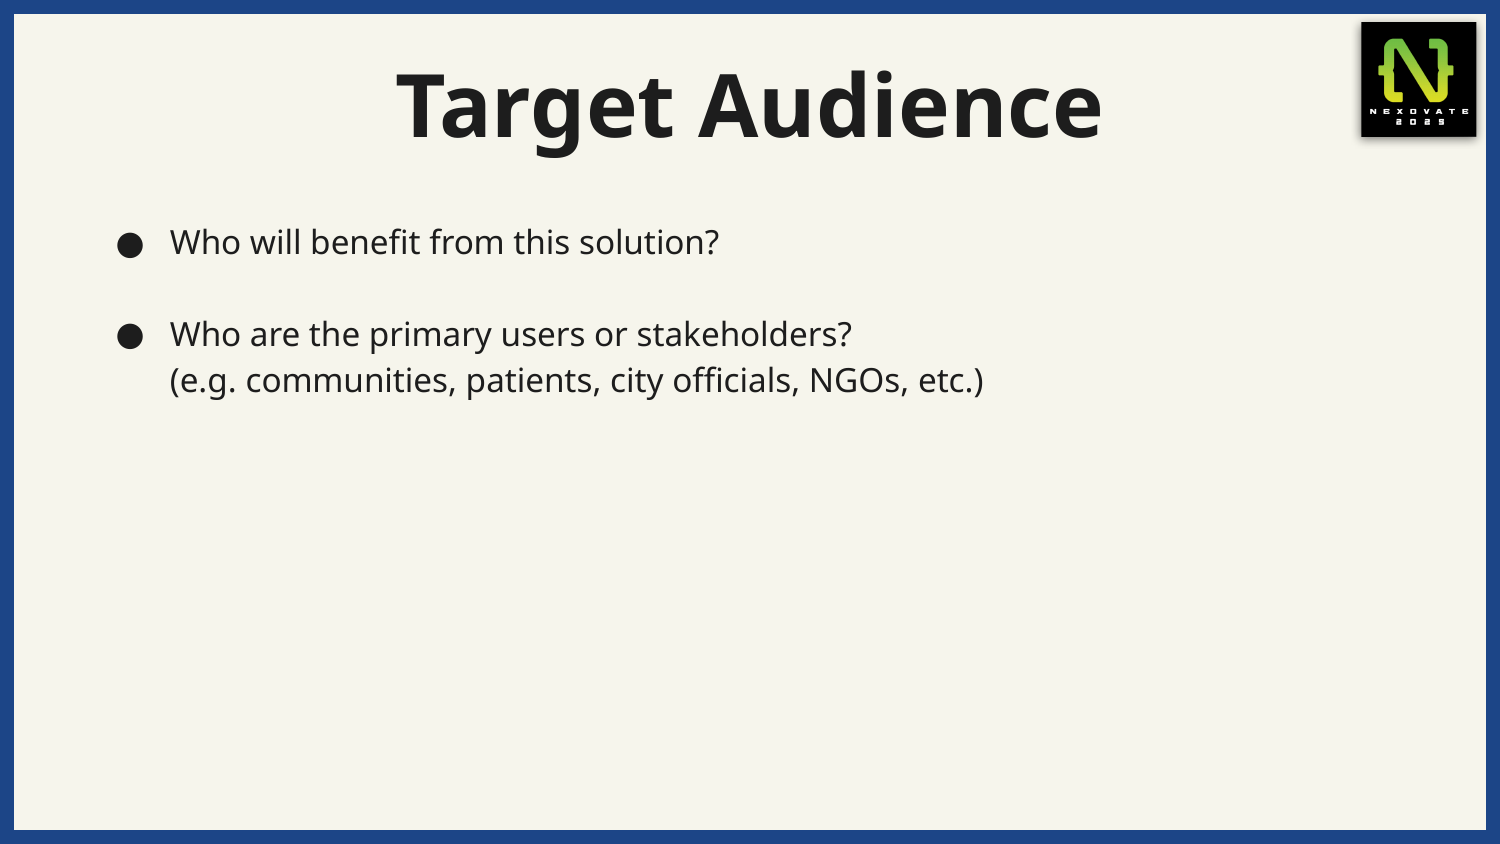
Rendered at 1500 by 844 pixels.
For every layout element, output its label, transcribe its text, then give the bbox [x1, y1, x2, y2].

text_box [4, 4, 1496, 840]
title Target Audience [318, 27, 1182, 198]
picture [1360, 22, 1477, 137]
list Who will benefit from this solution? Who are the primary users or stakeholders? (e.g. communities, patients, city officials, NGOs, etc.) [79, 200, 1421, 787]
